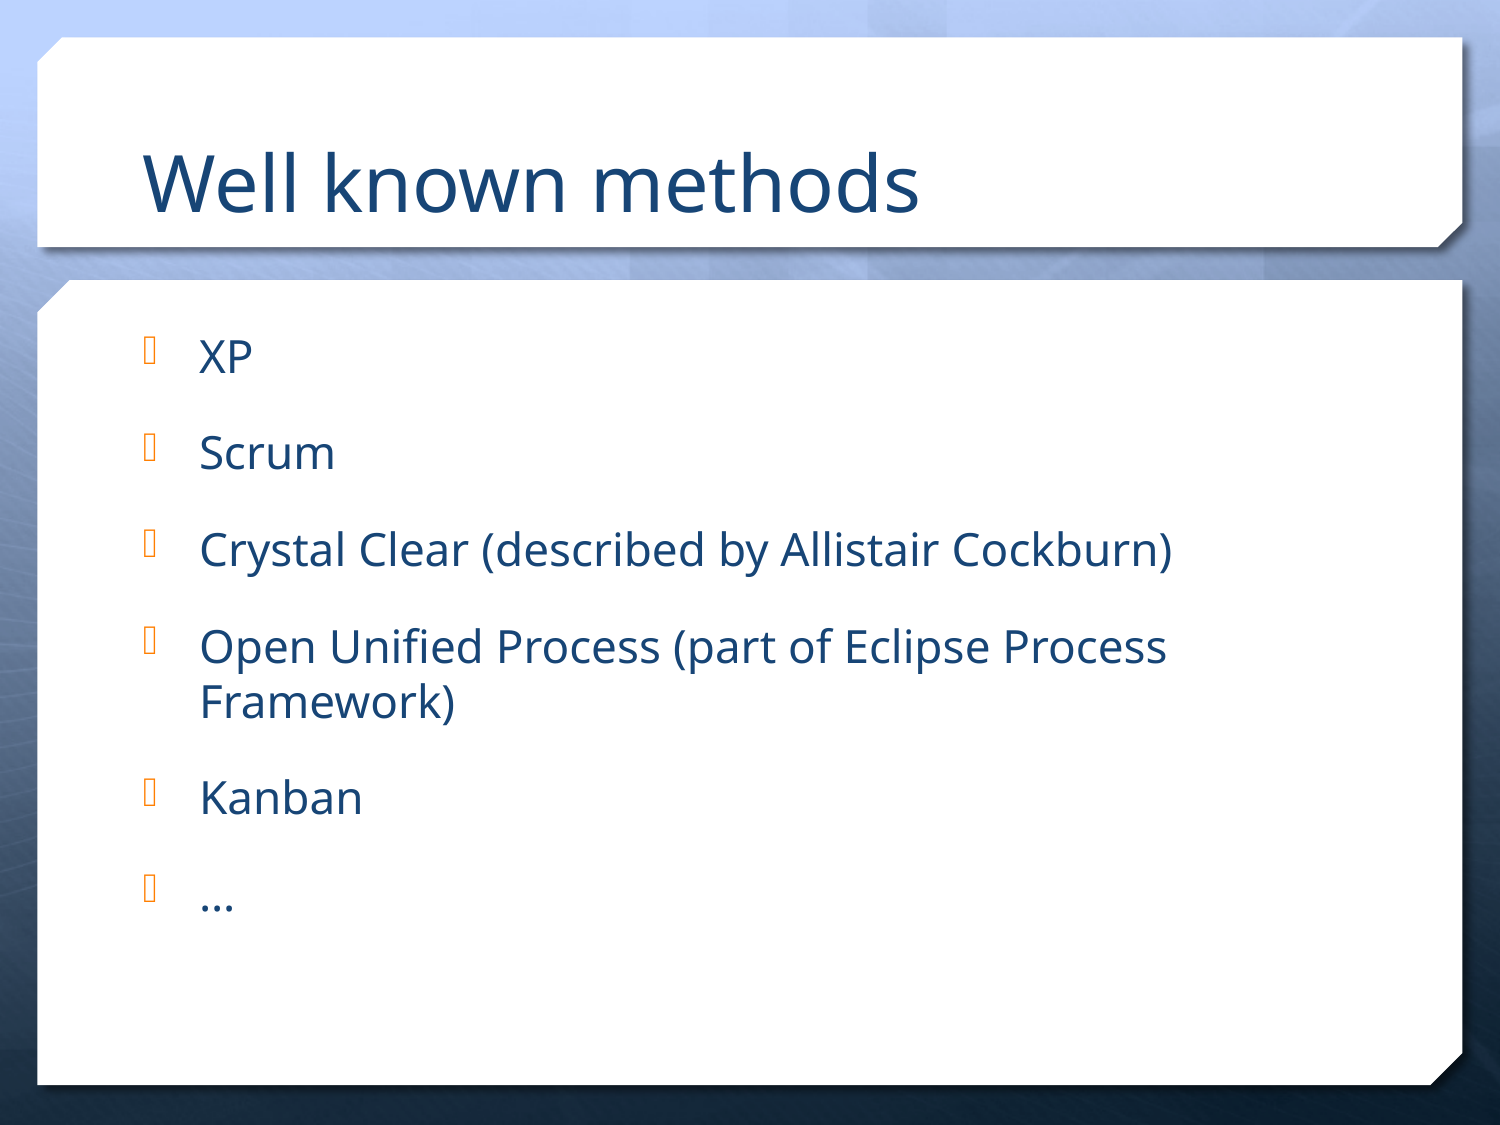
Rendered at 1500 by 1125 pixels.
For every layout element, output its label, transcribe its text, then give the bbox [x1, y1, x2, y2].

title Well known methods [127, 48, 1372, 236]
list XP Scrum Crystal Clear (described by Allistair Cockburn) Open Unified Process (part of Eclipse Process Framework) Kanban … [127, 319, 1372, 978]
